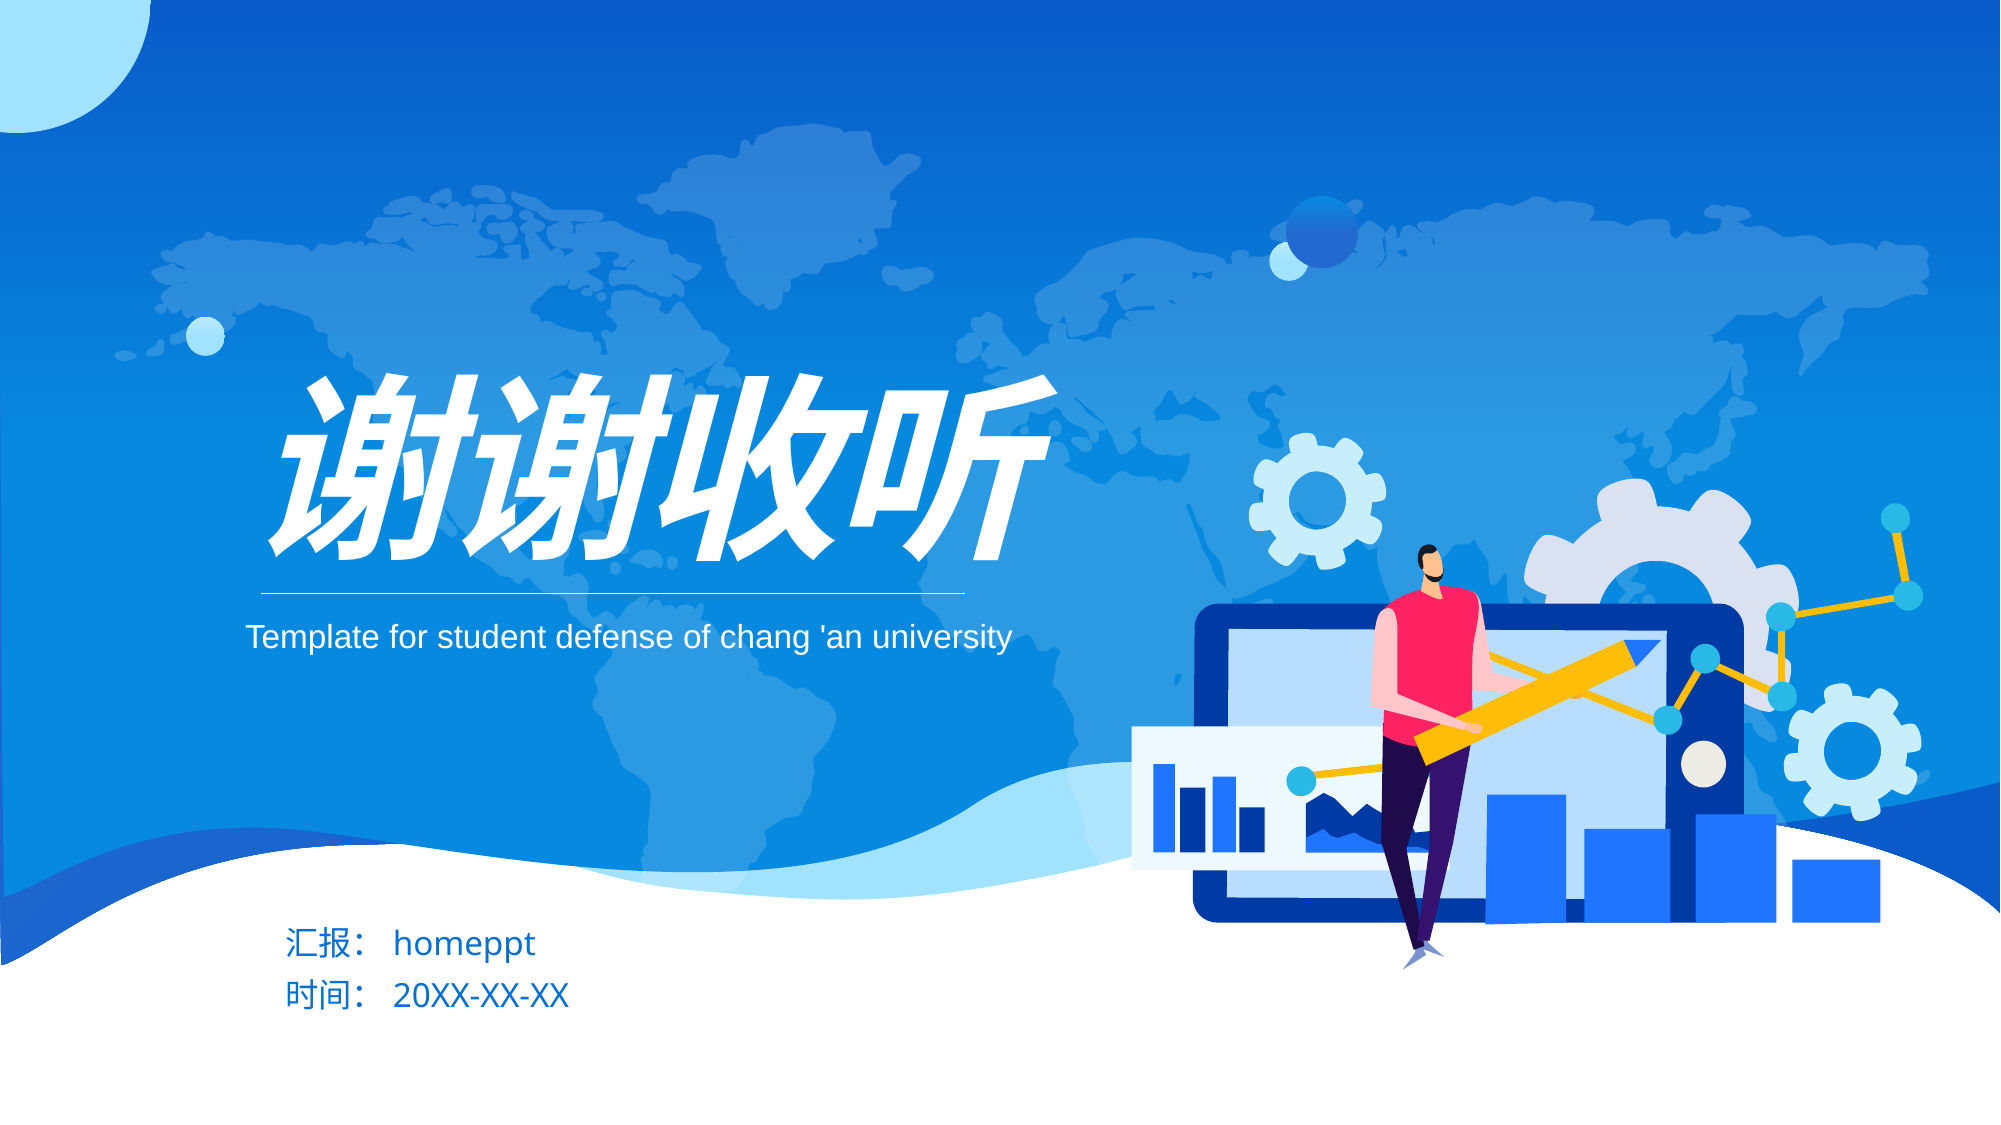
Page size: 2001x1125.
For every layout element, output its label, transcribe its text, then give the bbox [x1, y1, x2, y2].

text_box [1285, 195, 1360, 270]
text_box 谢谢收听 [236, 335, 1142, 591]
text_box [1268, 241, 1309, 282]
text_box 汇报：homeppt 时间：20XX-XX-XX [265, 900, 1084, 1073]
text_box [0, 0, 152, 135]
text_box [185, 315, 226, 357]
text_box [1131, 430, 1926, 970]
text_box Template for student defense of chang 'an university [230, 612, 1029, 664]
